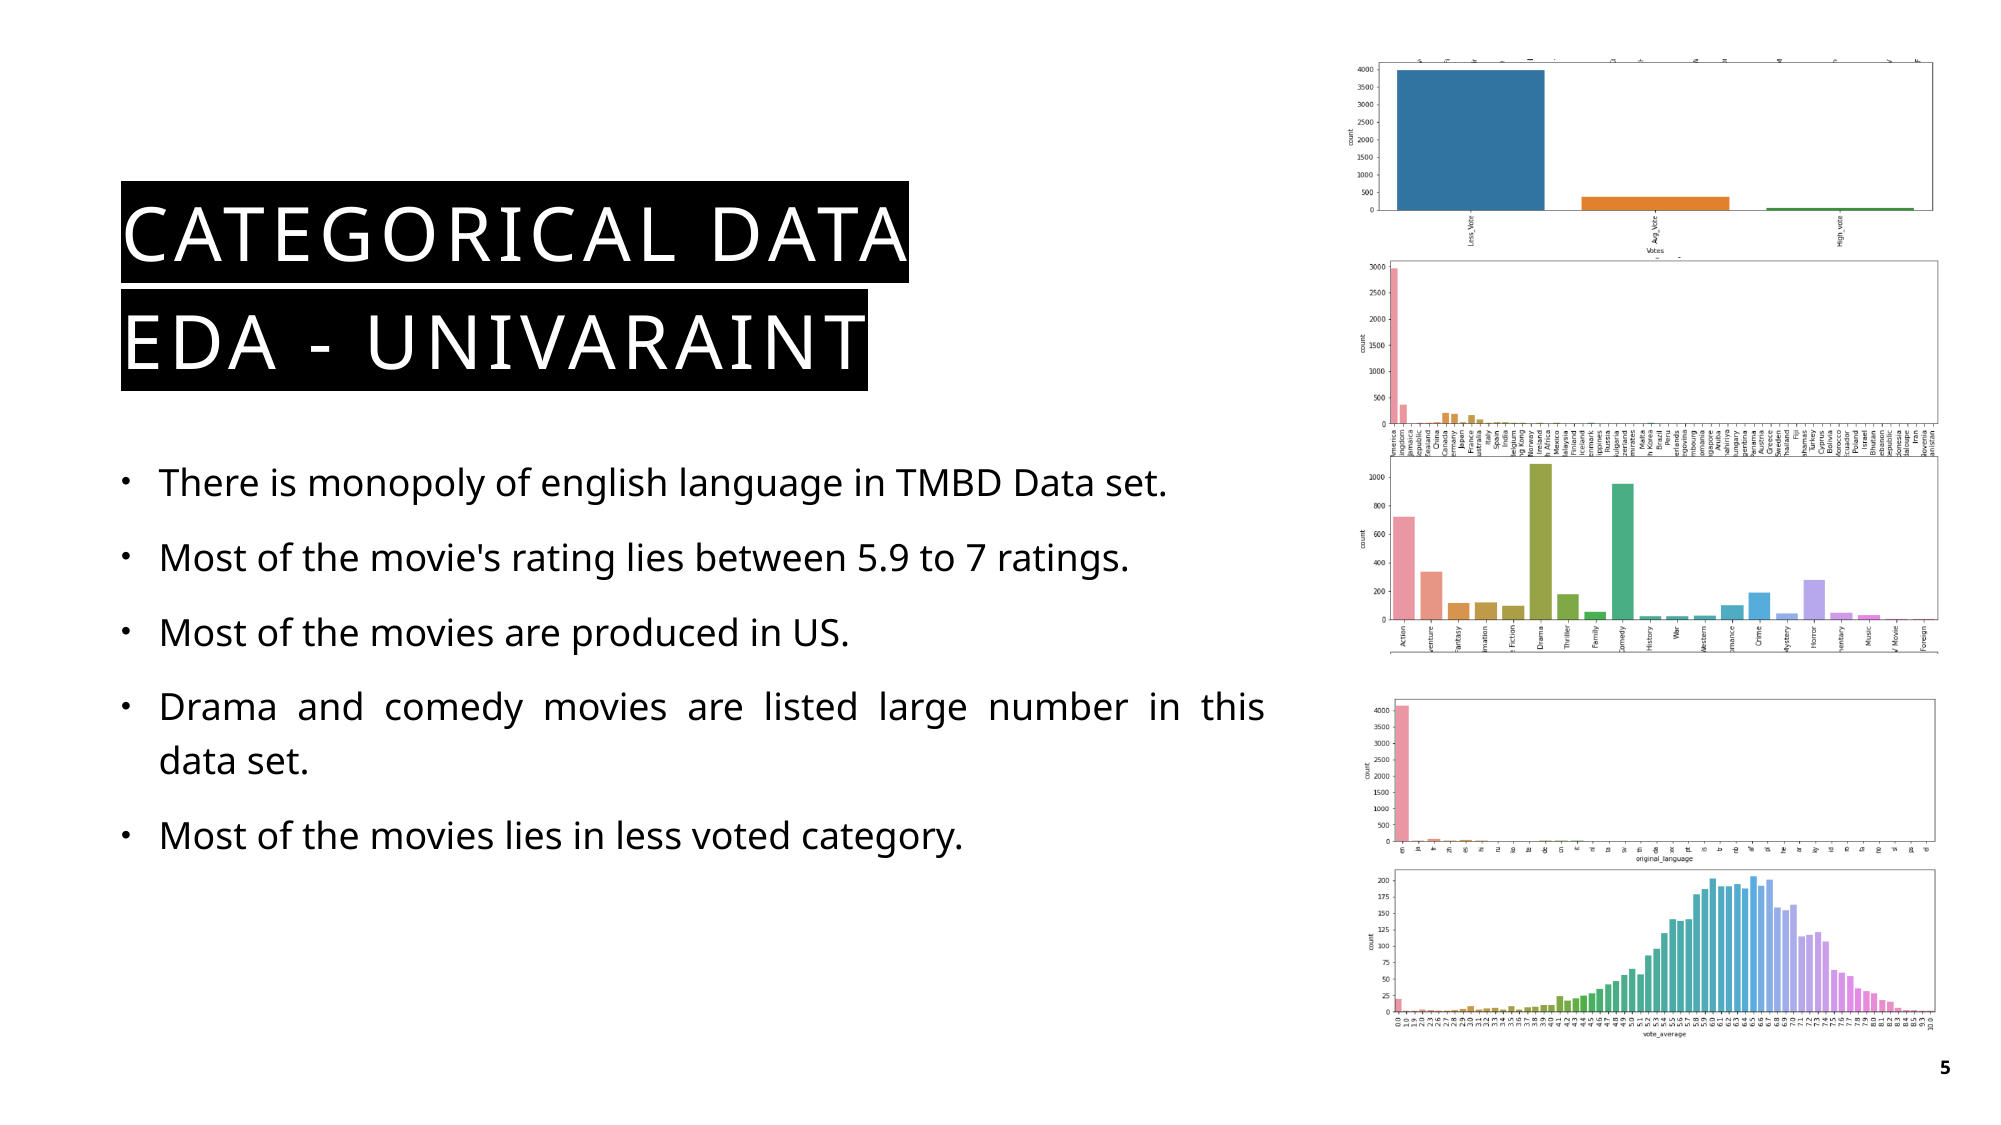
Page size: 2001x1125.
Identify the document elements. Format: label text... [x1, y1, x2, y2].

picture [1356, 695, 1947, 1039]
picture [1345, 59, 1947, 655]
list There is monopoly of english language in TMBD Data set. Most of the movie's rating lies between 5.9 to 7 ratings. Most of the movies are produced in US. Drama and comedy movies are listed large number in this data set. Most of the movies lies in less voted category. [106, 442, 1282, 975]
title CATEGORICAL DATA EDA - UNIVARAINT [106, 150, 1282, 392]
slide_number 5 [1877, 1038, 1966, 1099]
